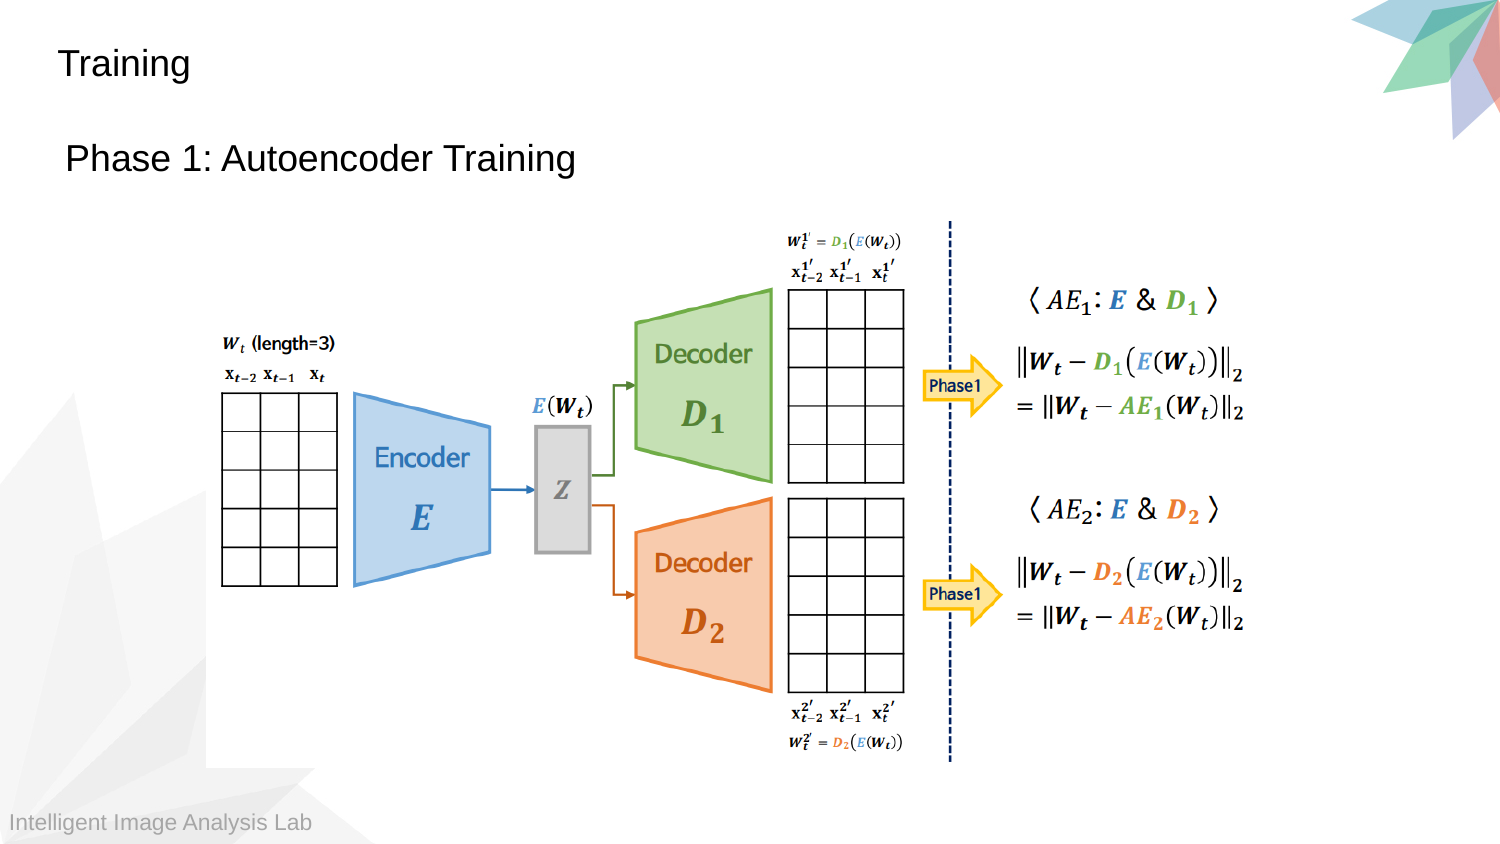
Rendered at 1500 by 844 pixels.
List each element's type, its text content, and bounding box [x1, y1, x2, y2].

text_box Training [42, 32, 206, 92]
picture [0, 0, 1500, 844]
text_box Phase 1: Autoencoder Training [50, 126, 592, 187]
